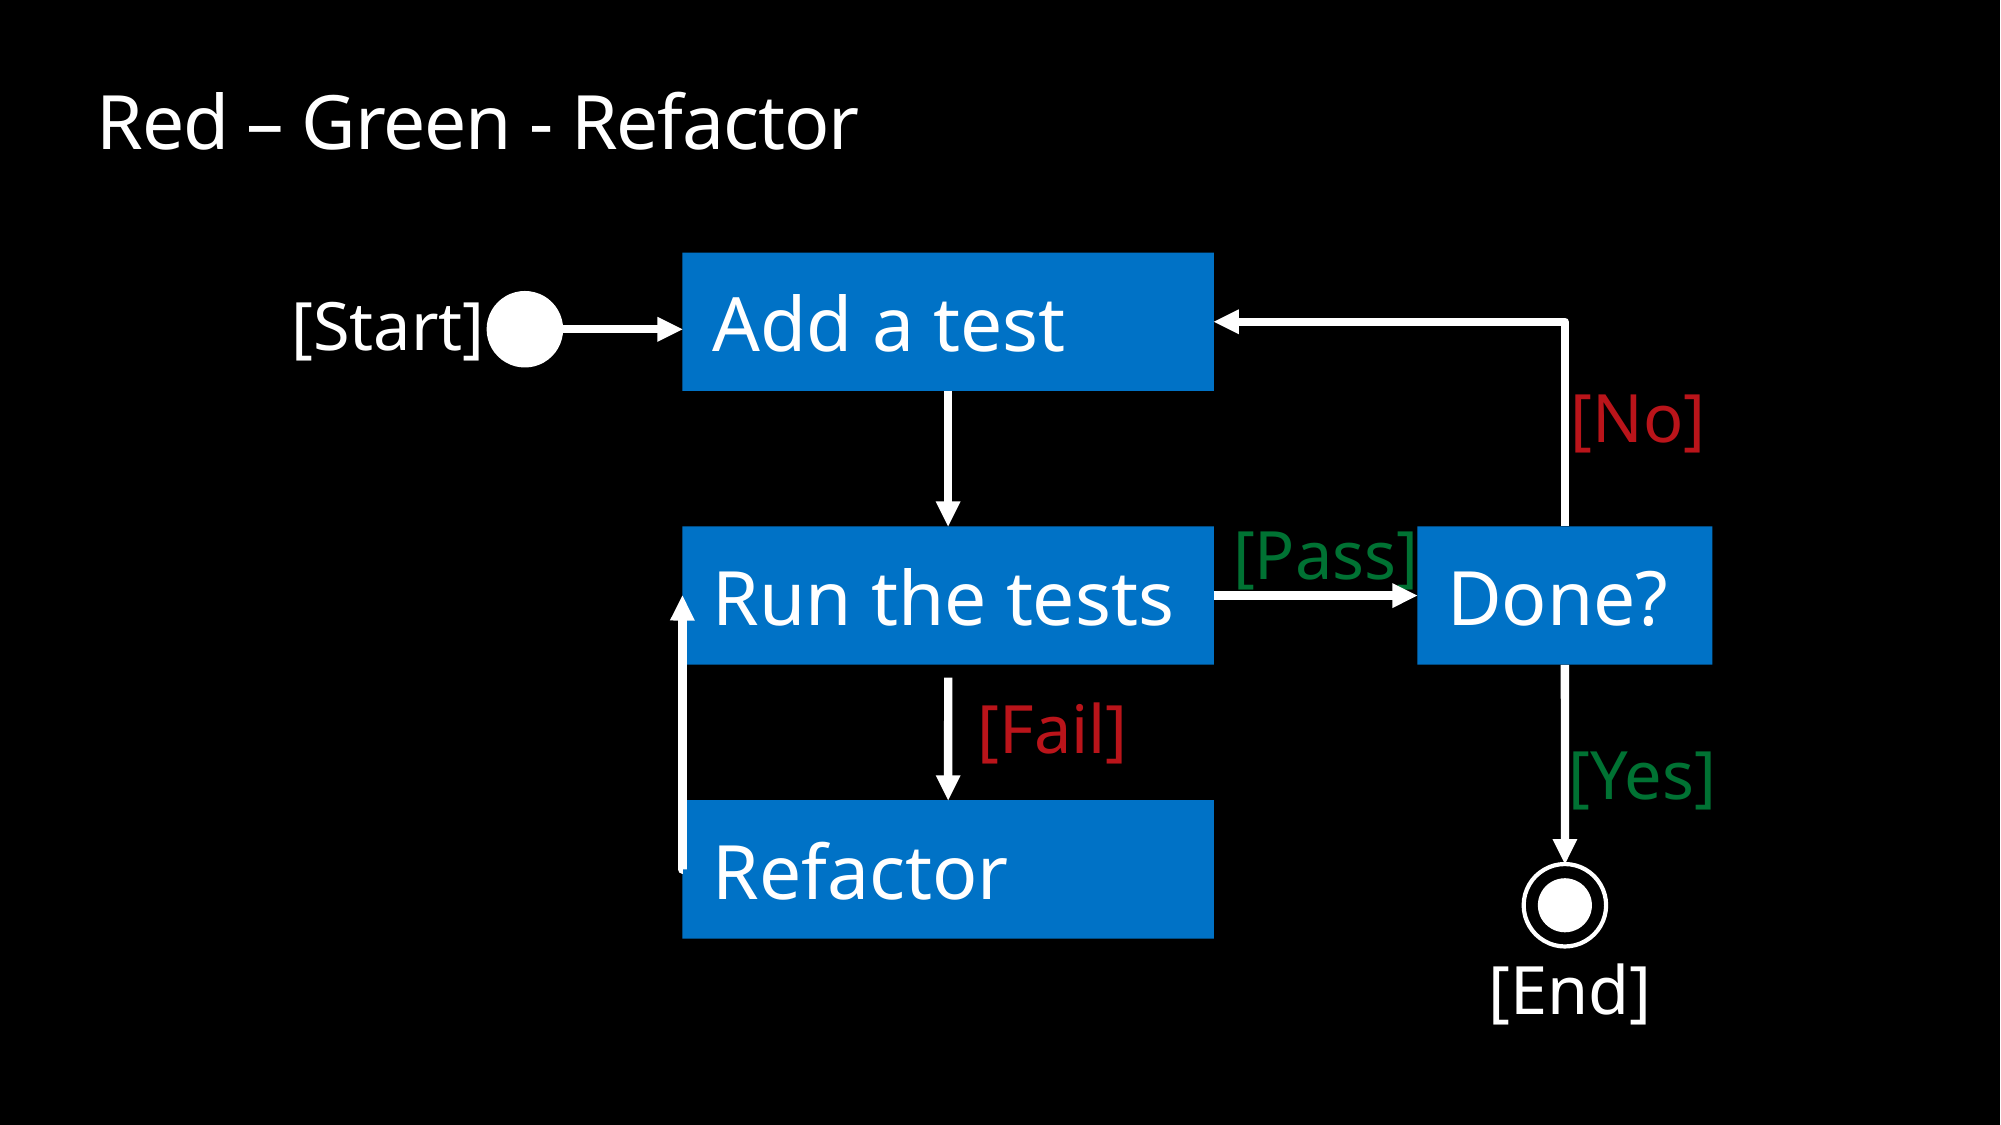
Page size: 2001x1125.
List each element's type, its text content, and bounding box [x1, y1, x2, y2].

title Red – Green - Refactor [96, 75, 1904, 166]
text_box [262, 252, 1745, 1055]
